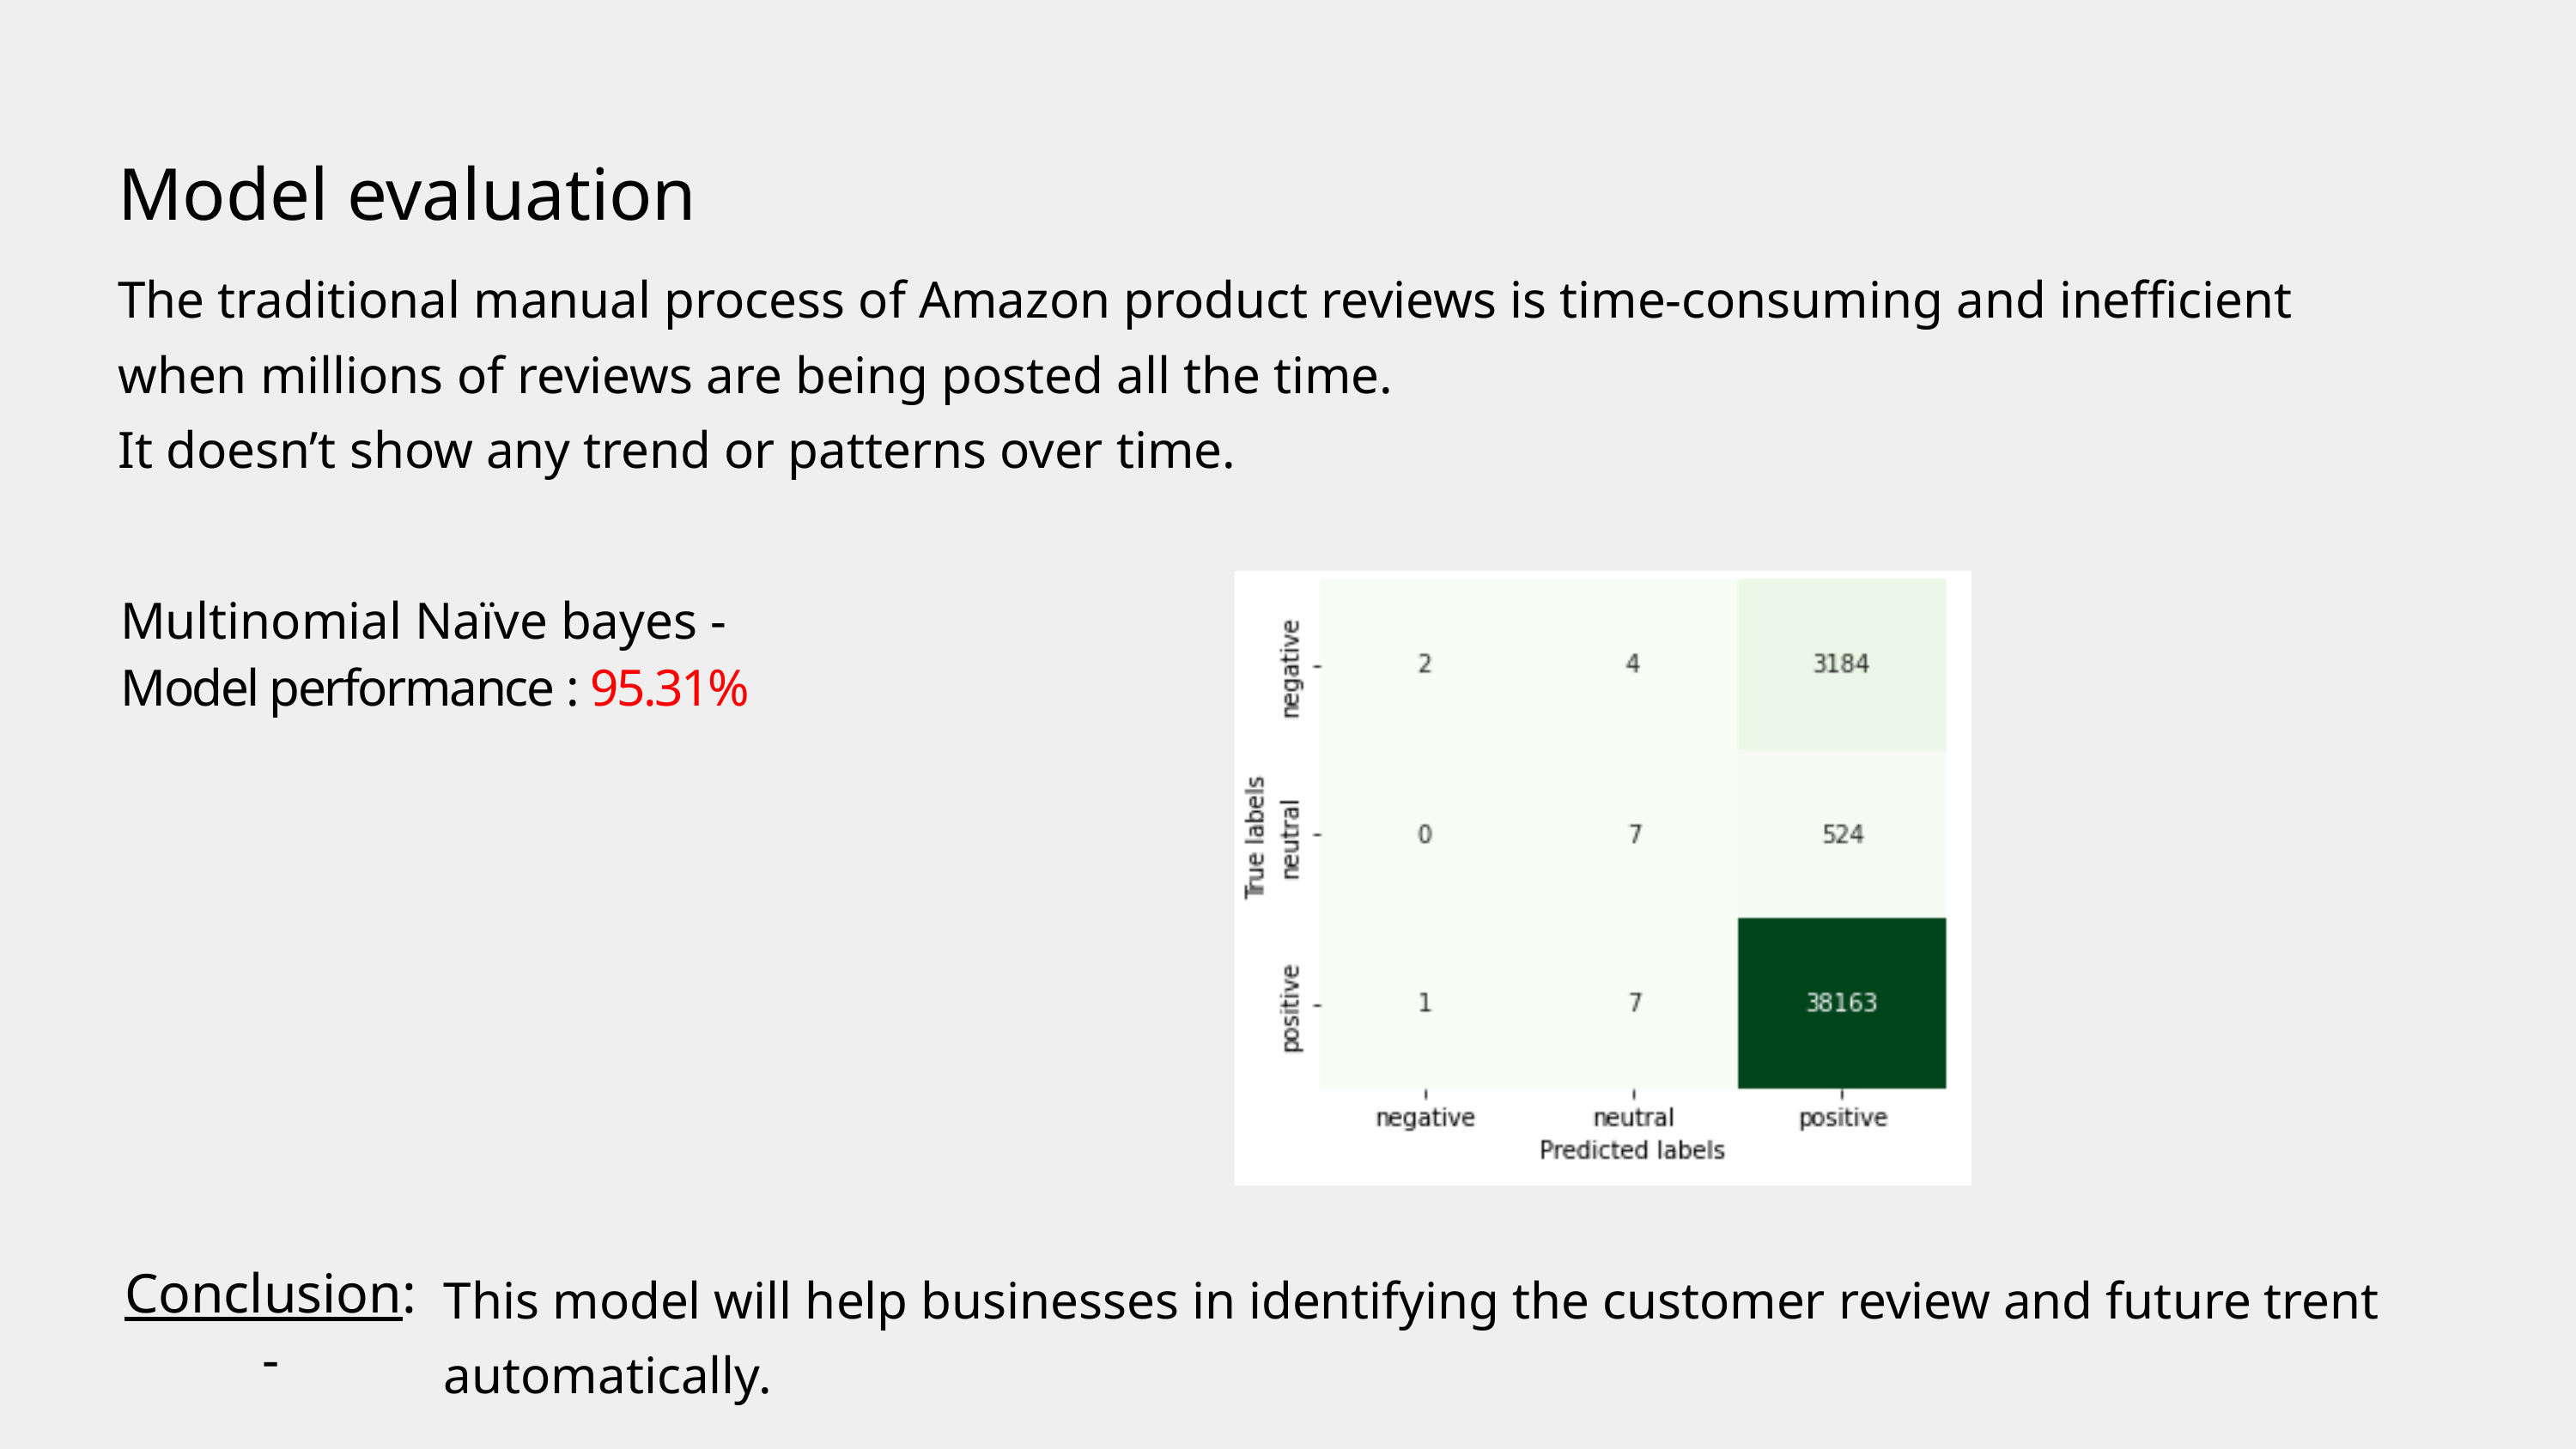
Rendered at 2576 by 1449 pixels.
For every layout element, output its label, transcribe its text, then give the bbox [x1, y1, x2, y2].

text_box This model will help businesses in identifying the customer review and future trent automatically. [443, 1253, 2451, 1404]
text_box Conclusion:- [118, 1257, 424, 1390]
text_box The traditional manual process of Amazon product reviews is time-consuming and inefficient when millions of reviews are being posted all the time. It doesn’t show any trend or patterns over time. [118, 252, 2425, 479]
text_box Multinomial Naïve bayes - [106, 573, 867, 650]
text_box Model performance : 95.31% [120, 640, 826, 716]
text_box Model evaluation [118, 127, 2184, 234]
picture [1234, 570, 1972, 1186]
